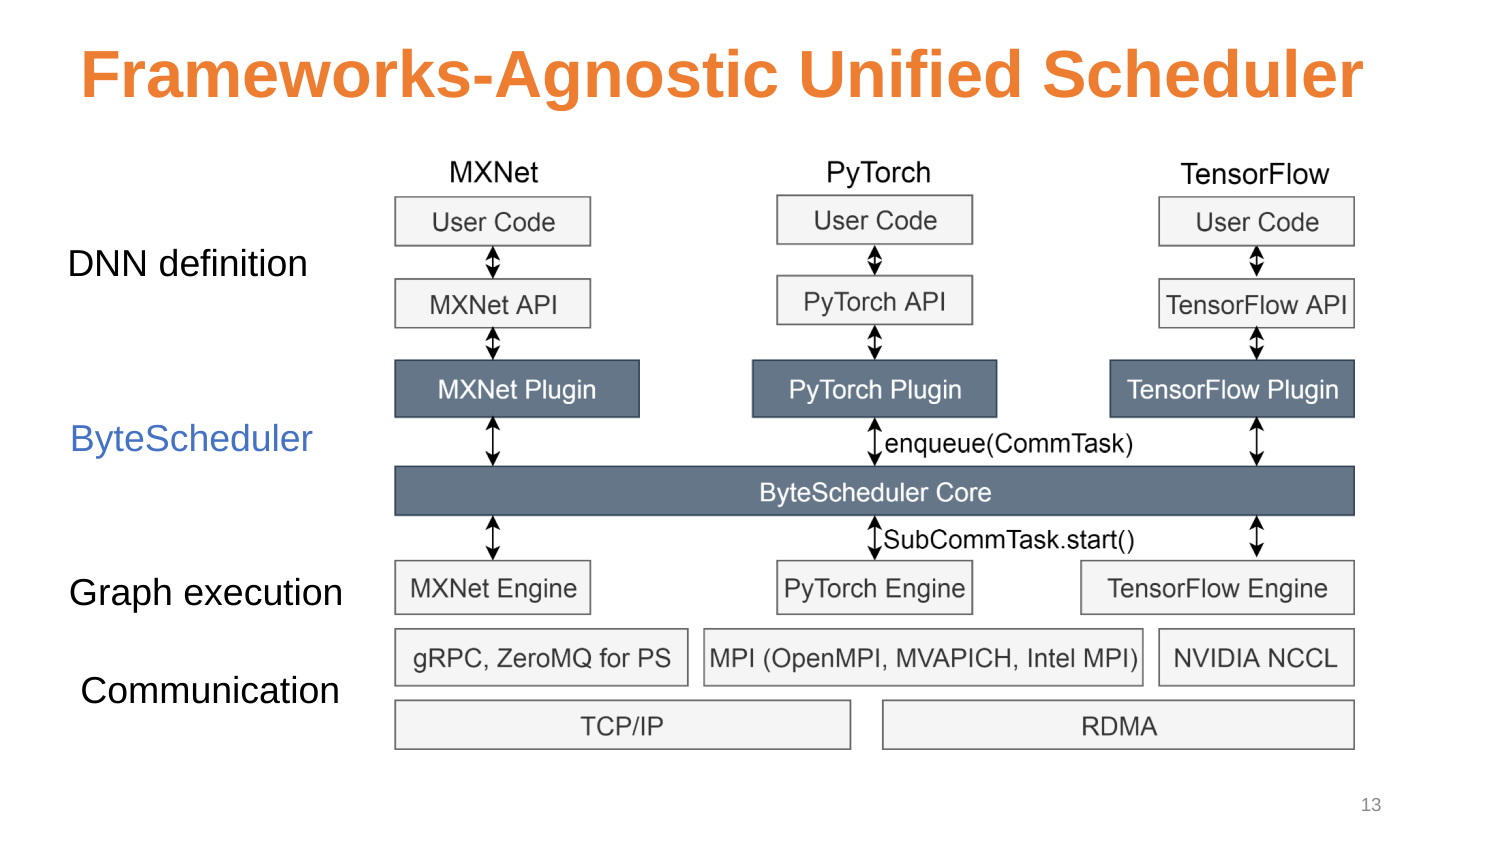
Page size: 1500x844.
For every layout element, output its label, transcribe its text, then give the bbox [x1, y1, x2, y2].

title Frameworks-Agnostic Unified Scheduler [78, 29, 1422, 112]
text_box [394, 155, 1355, 750]
text_box DNN definition [65, 236, 312, 287]
slide_number ‹#› [1354, 791, 1388, 818]
text_box ByteScheduler Graph execution Communication [66, 411, 347, 712]
